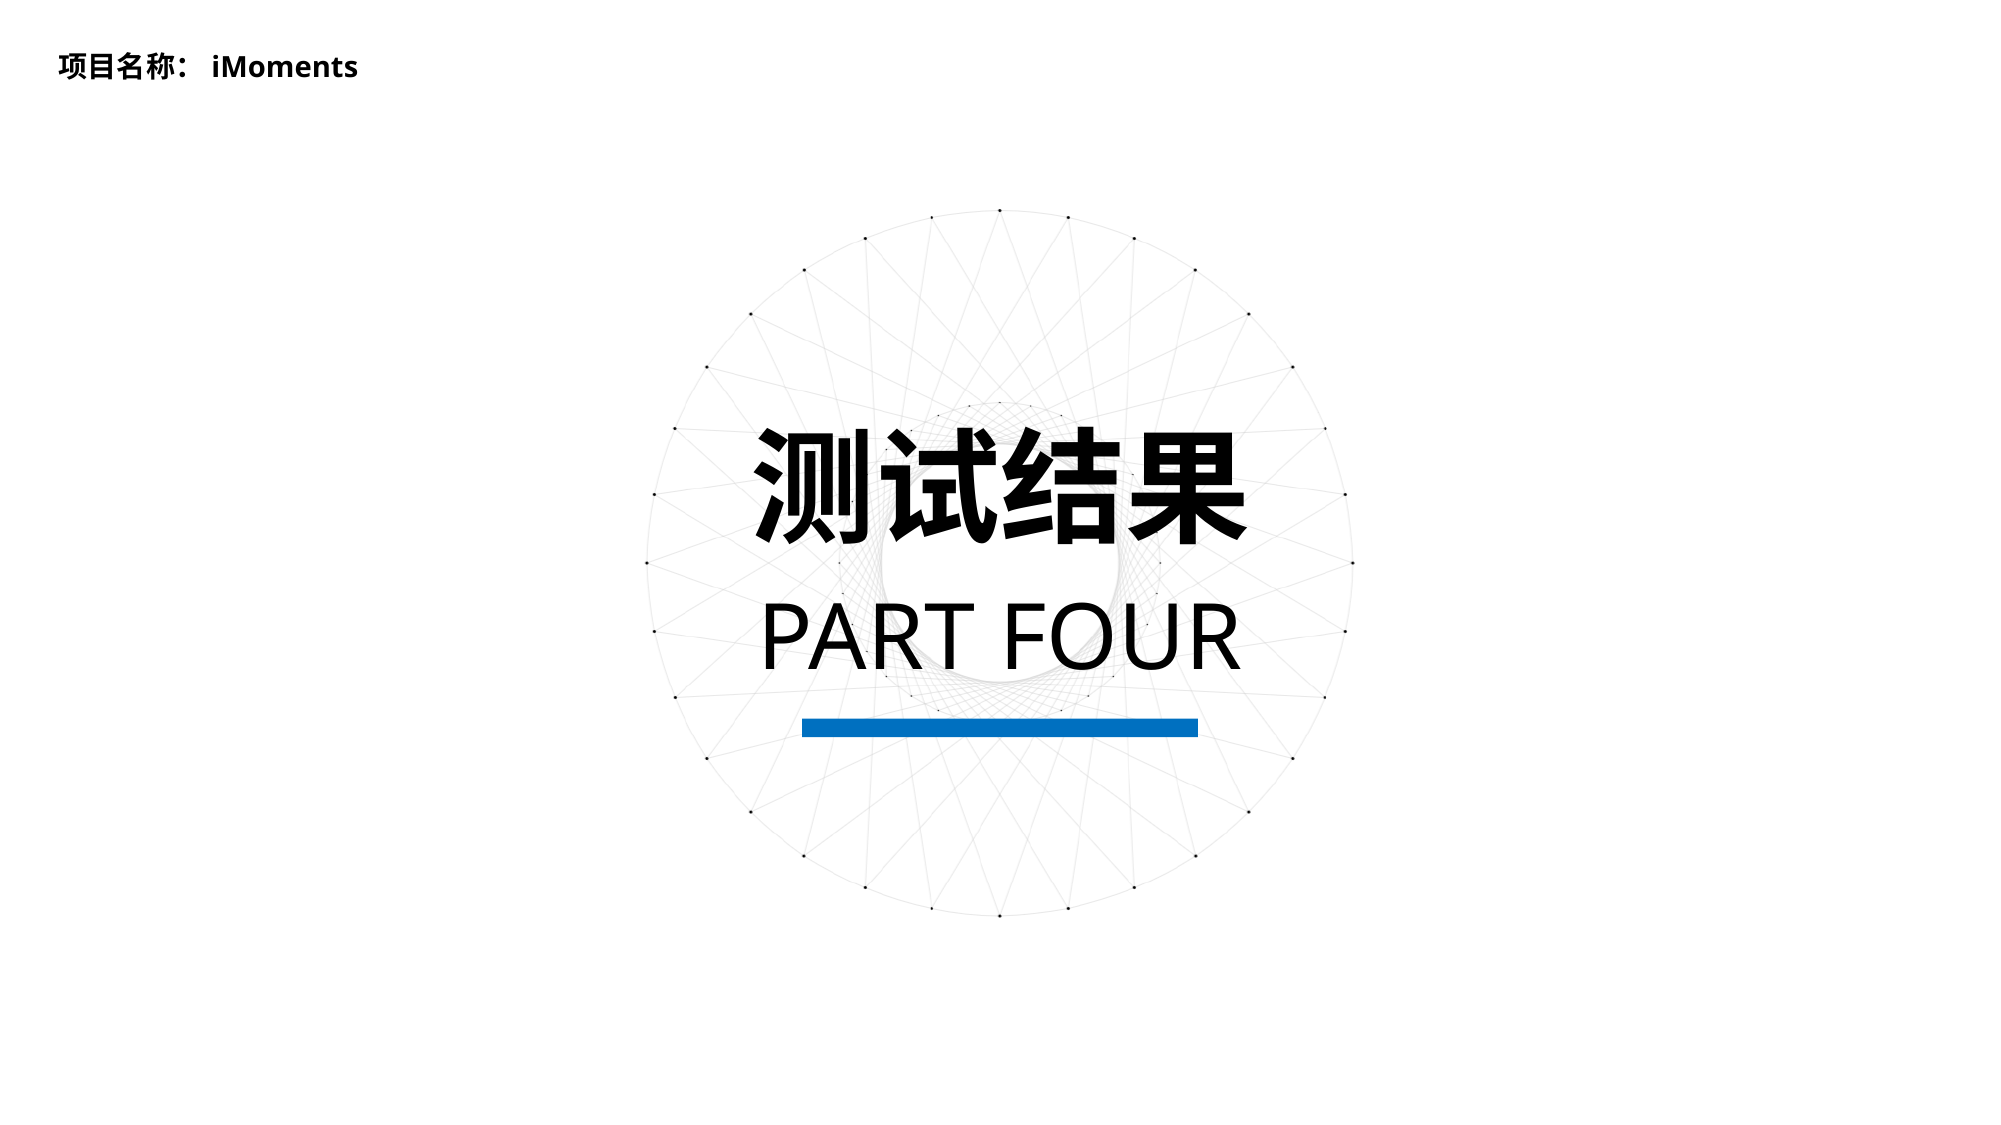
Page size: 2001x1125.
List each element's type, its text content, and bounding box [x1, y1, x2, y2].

picture [663, 699, 1348, 932]
picture [672, 193, 1339, 404]
list 项目名称：iMoments [42, 35, 586, 101]
list PART FOUR [381, 581, 1619, 699]
list 测试结果 [381, 404, 1619, 581]
text_box [801, 718, 1199, 738]
